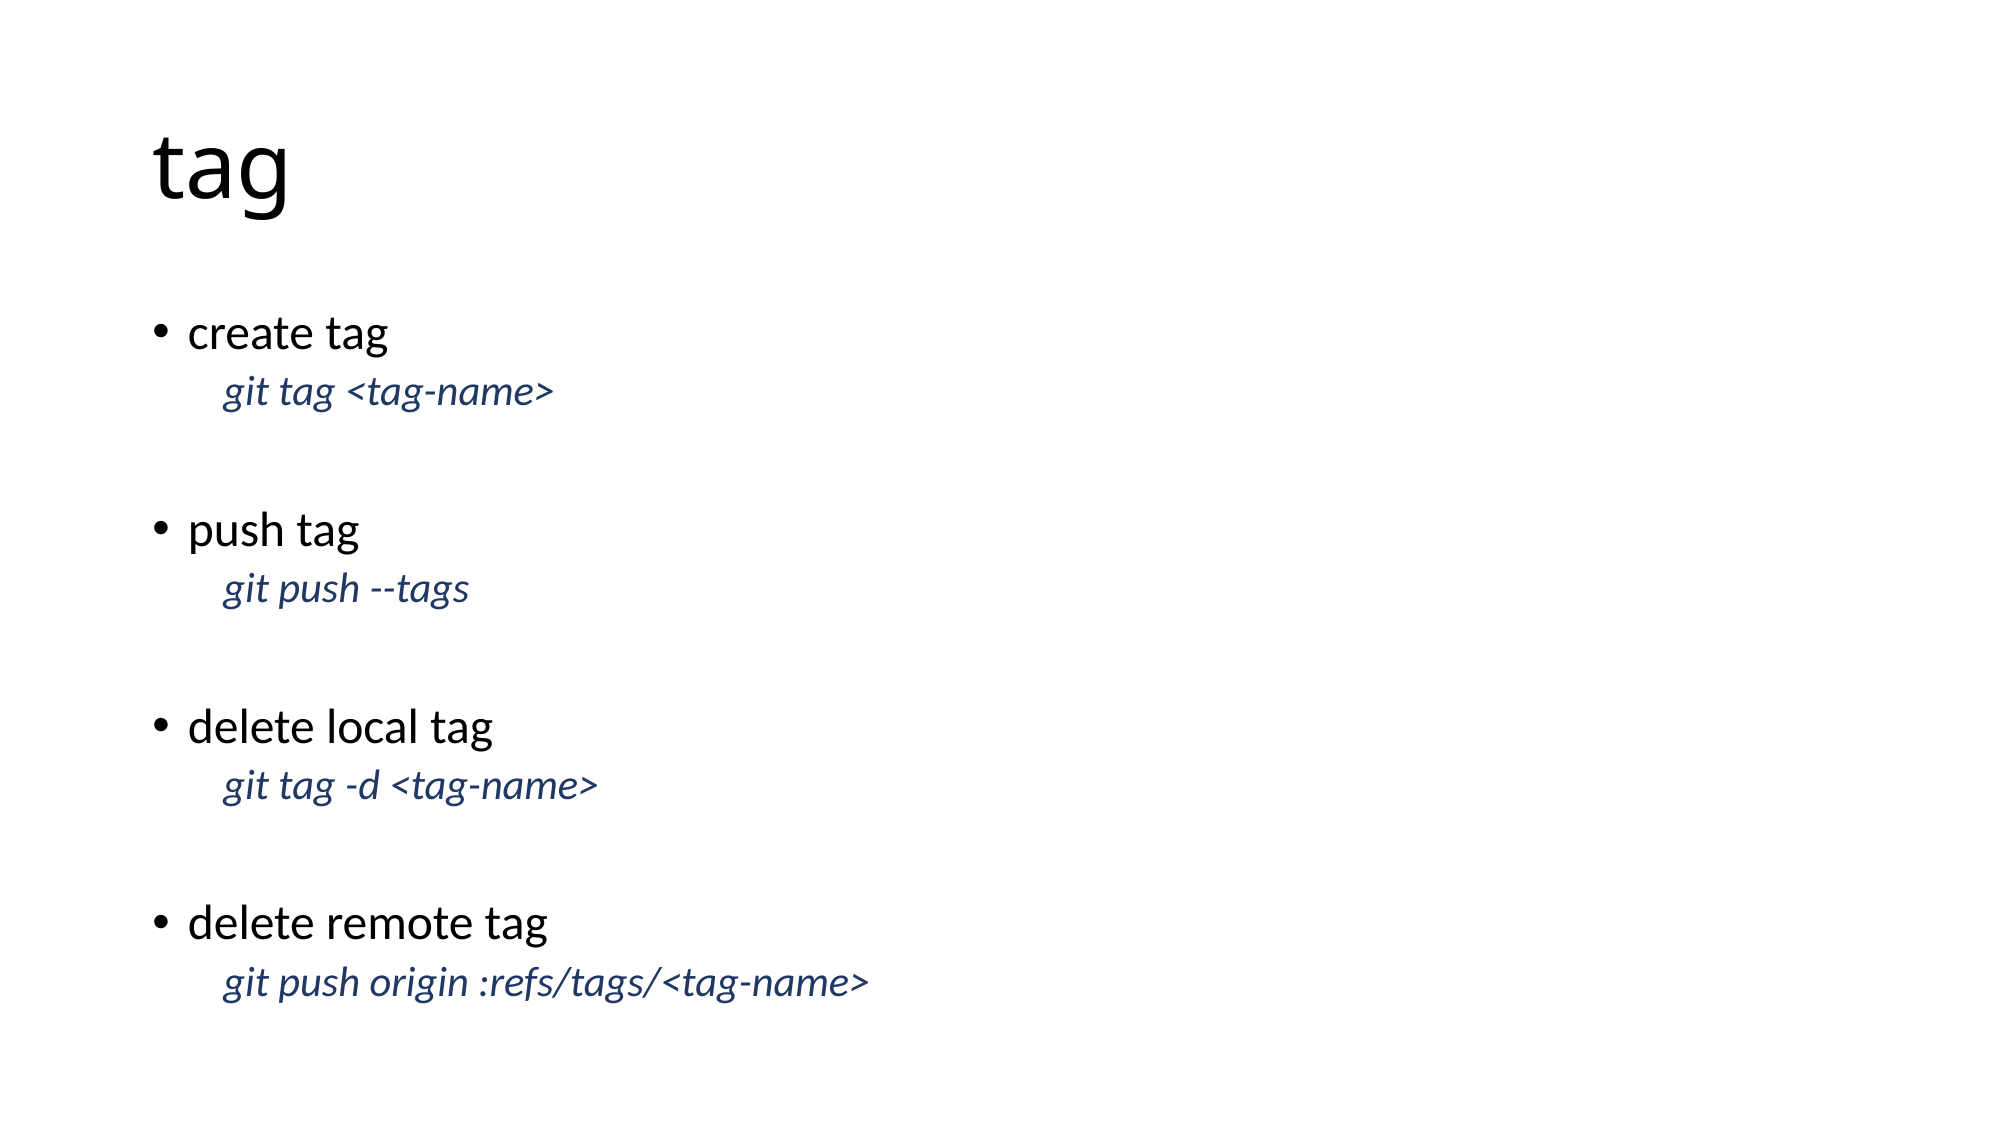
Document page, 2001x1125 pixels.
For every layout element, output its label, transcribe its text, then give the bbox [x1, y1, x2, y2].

list create tag git tag <tag-name> push tag git push --tags delete local tag git tag -d <tag-name> delete remote tag git push origin :refs/tags/<tag-name> [137, 299, 1863, 1014]
title tag [137, 59, 1863, 278]
